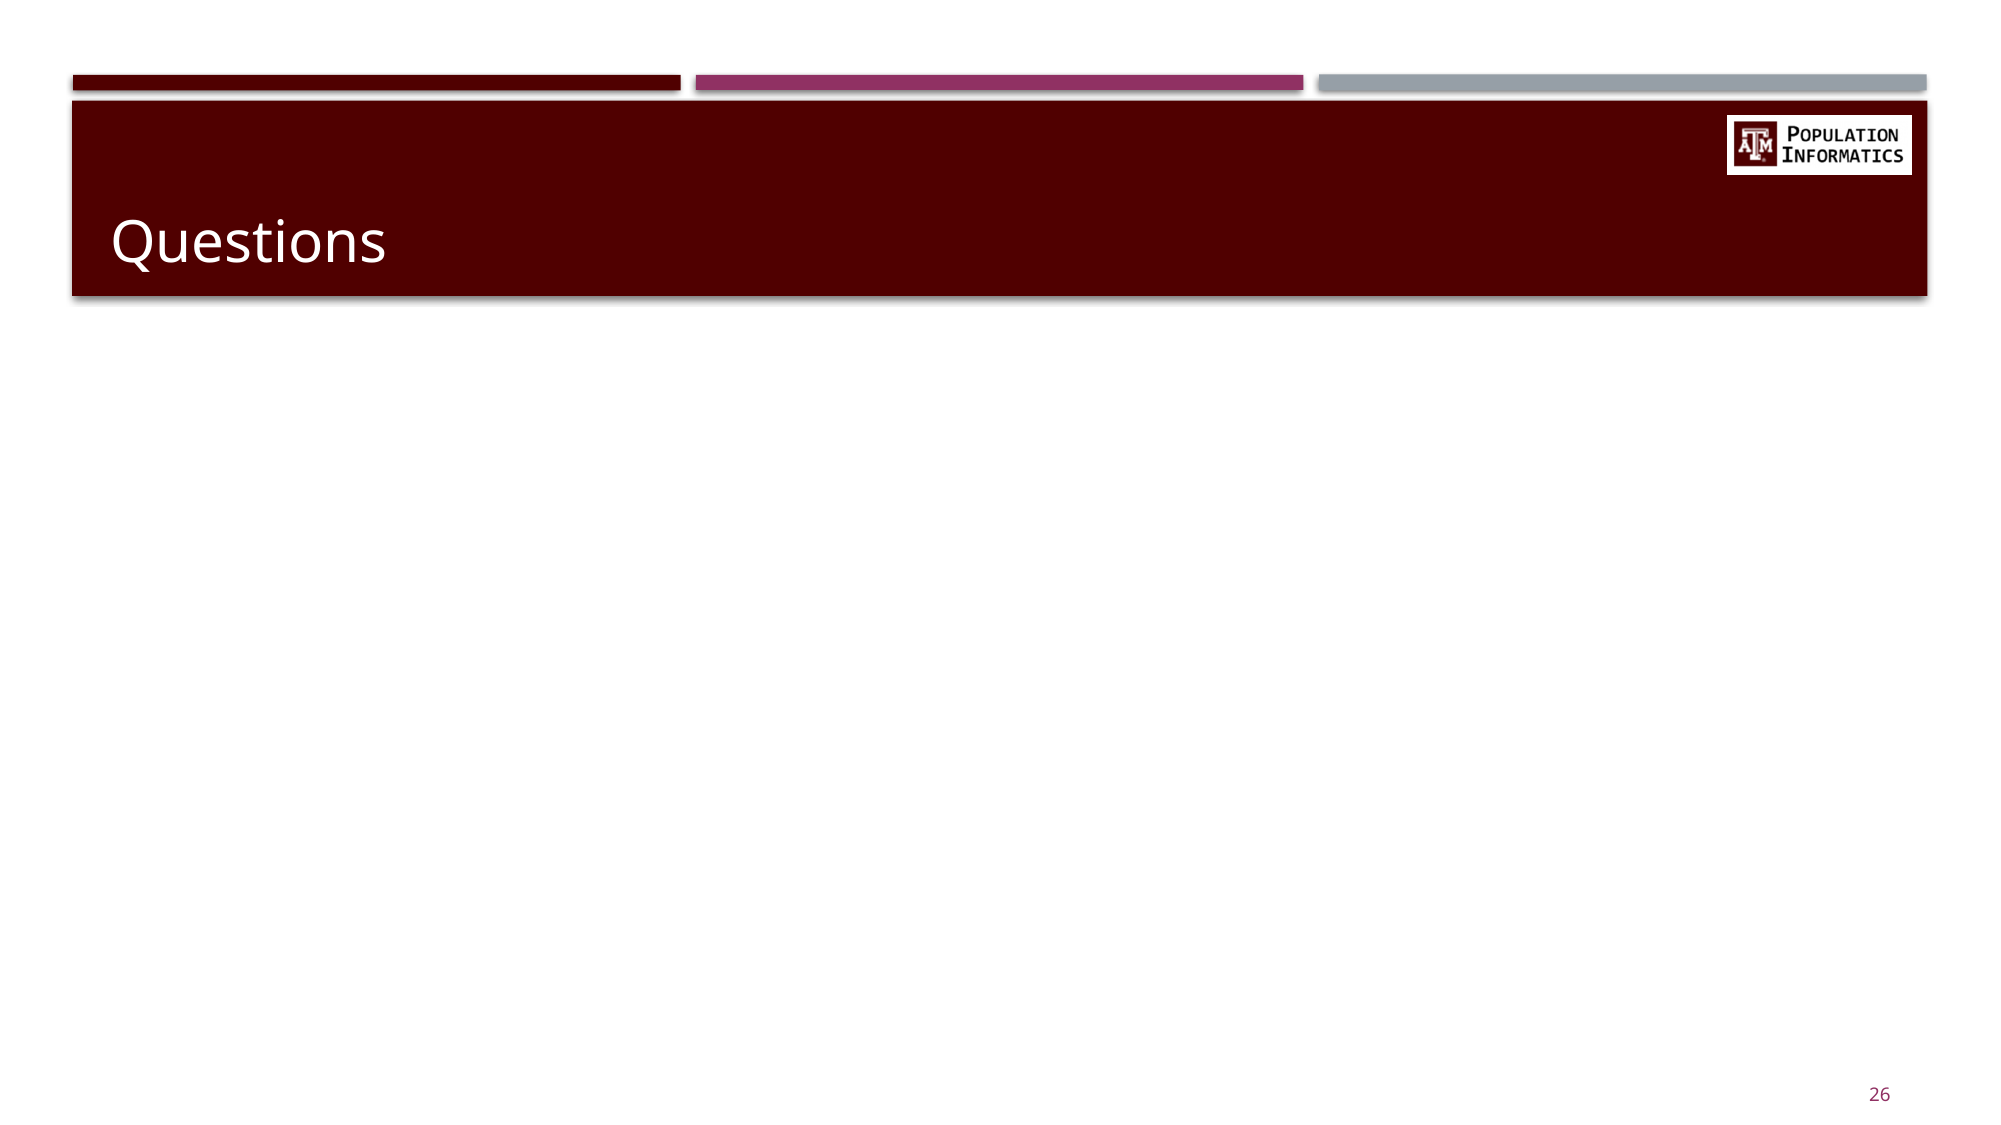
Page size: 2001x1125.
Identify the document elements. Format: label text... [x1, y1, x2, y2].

picture [1905, 115, 1912, 175]
title Questions [95, 115, 1905, 282]
slide_number ‹#› [1732, 1065, 1906, 1125]
